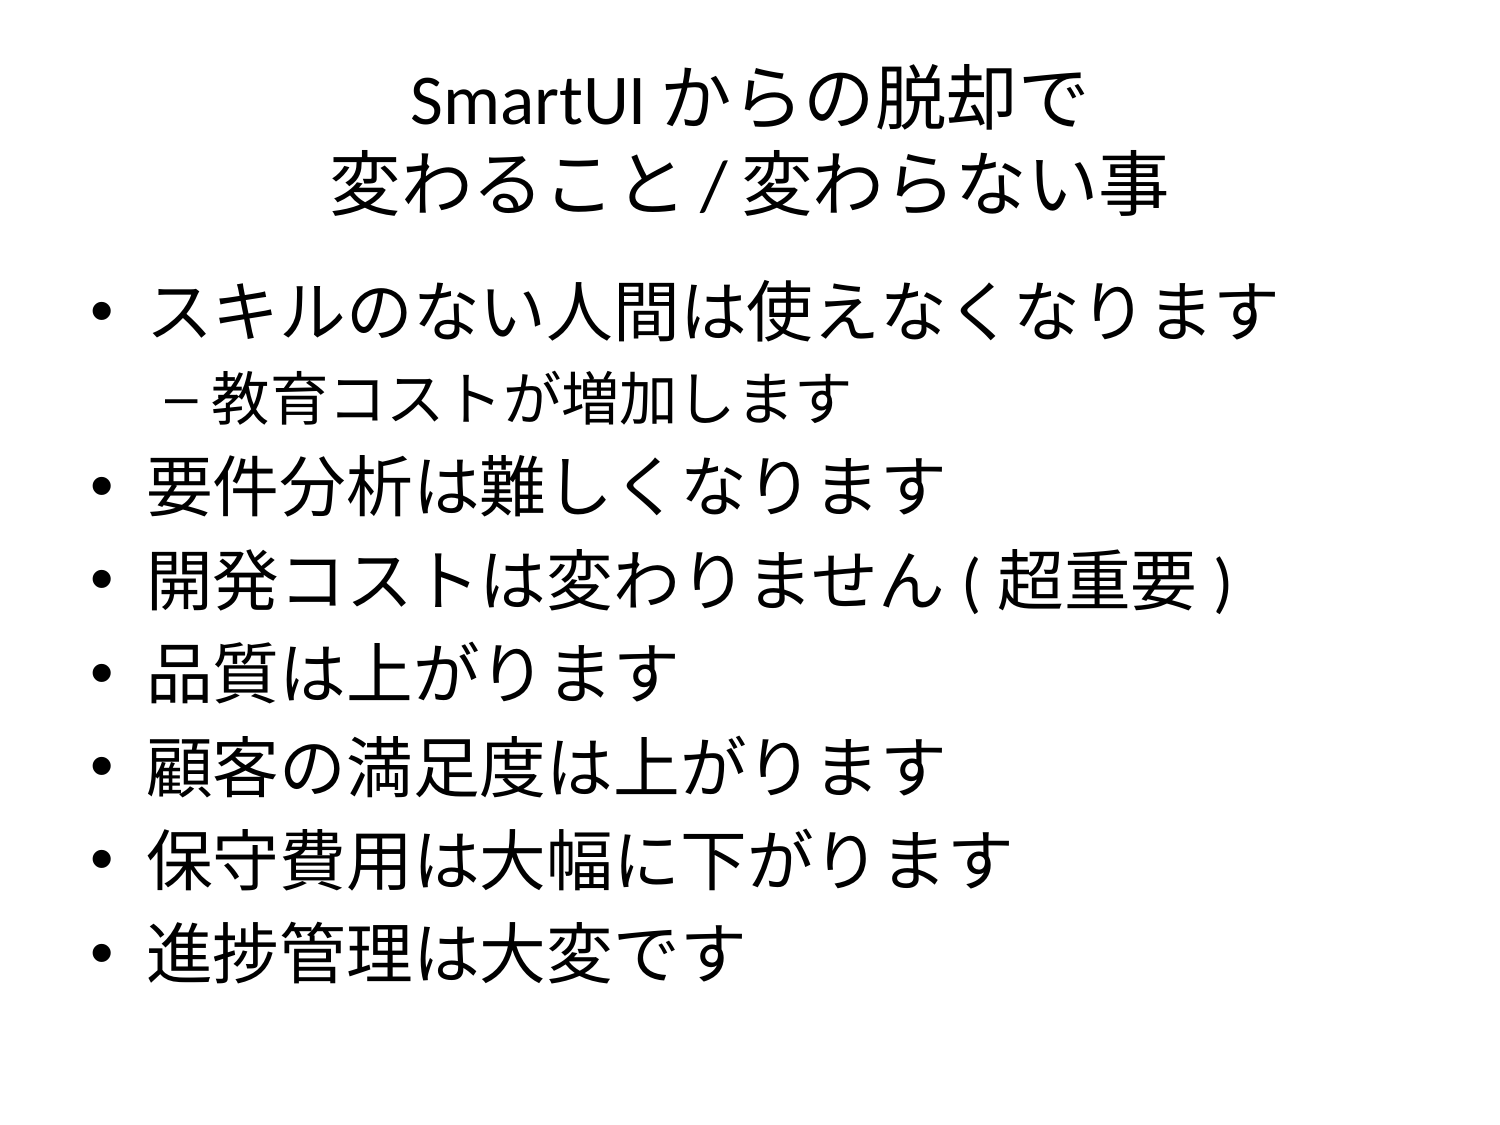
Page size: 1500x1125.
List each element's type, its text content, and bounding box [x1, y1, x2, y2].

list スキルのない人間は使えなくなります 教育コストが増加します 要件分析は難しくなります 開発コストは変わりません(超重要) 品質は上がります 顧客の満足度は上がります 保守費用は大幅に下がります 進捗管理は大変です [75, 262, 1425, 1059]
title SmartUIからの脱却で 変わること/変わらない事 [75, 45, 1425, 233]
